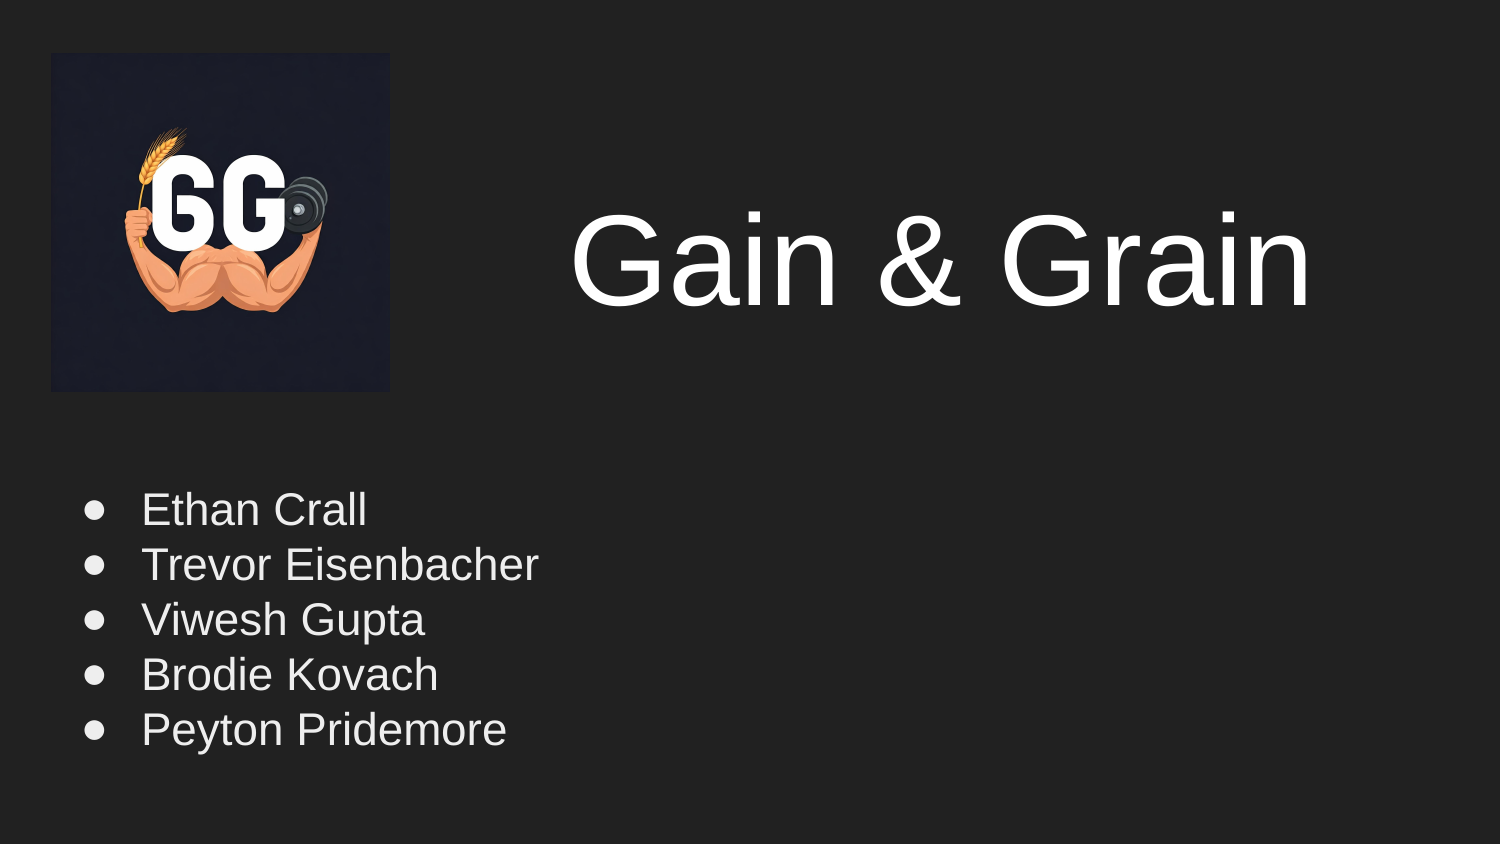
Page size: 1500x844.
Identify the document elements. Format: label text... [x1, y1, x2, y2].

subtitle Ethan Crall Trevor Eisenbacher Viwesh Gupta Brodie Kovach Peyton Pridemore [51, 464, 887, 755]
picture [50, 53, 390, 392]
title Gain & Grain [396, 172, 1488, 347]
